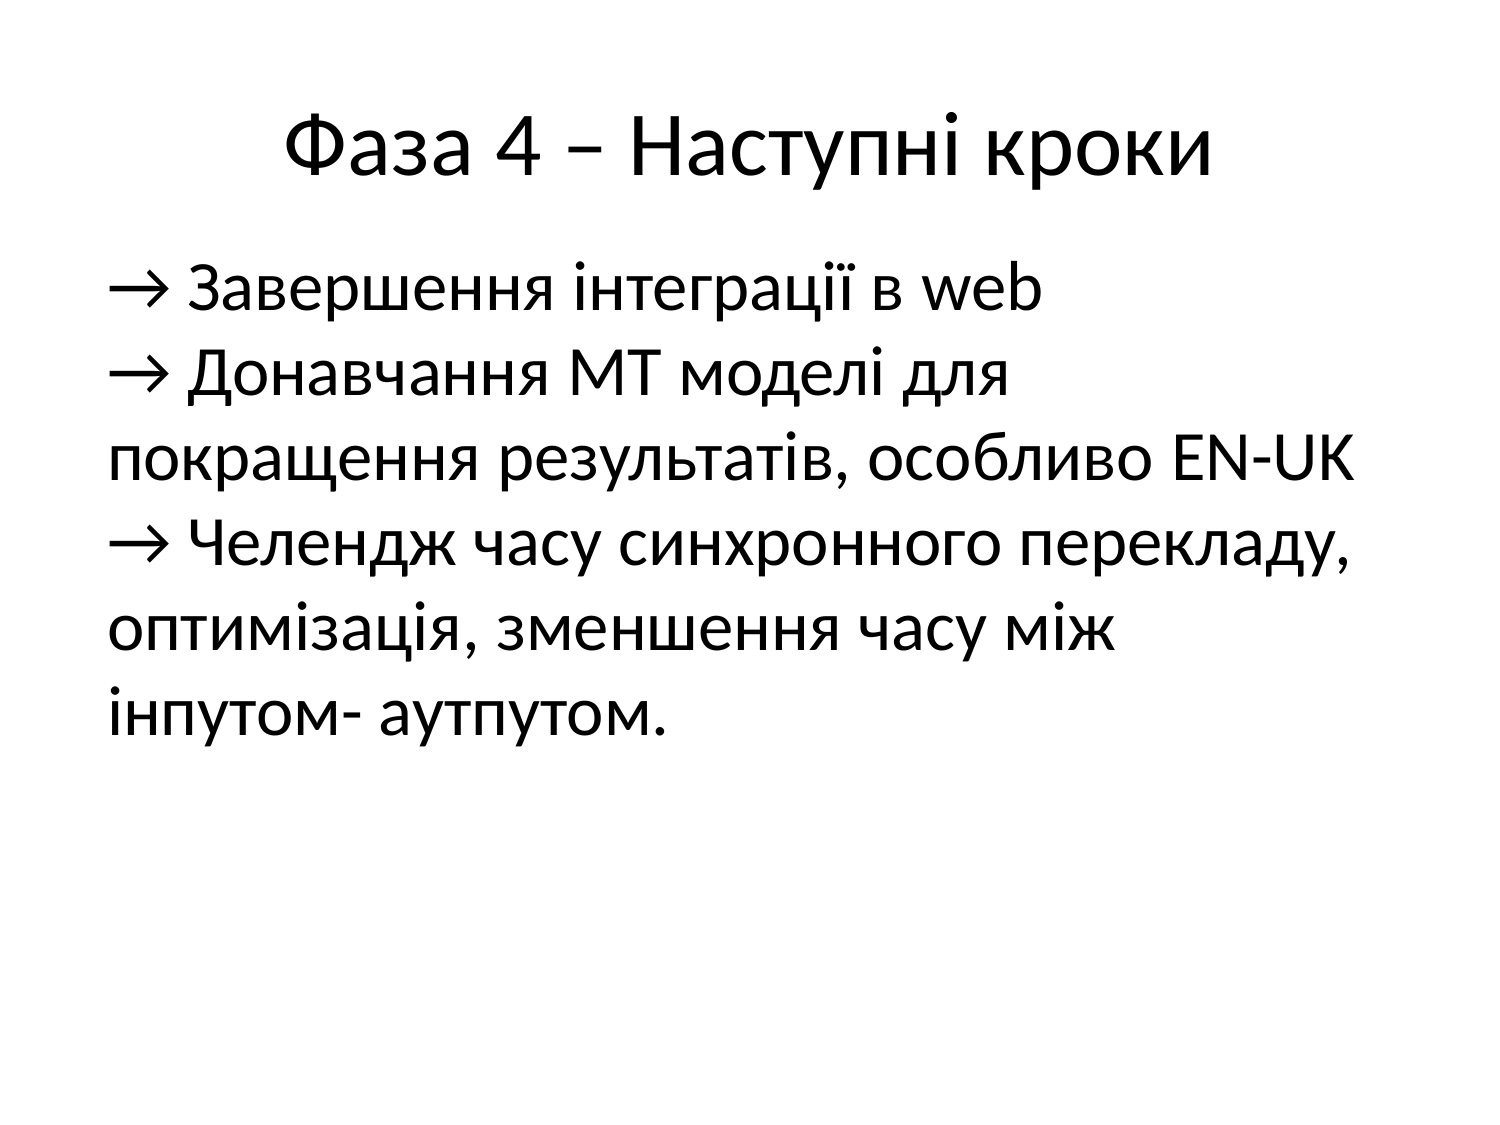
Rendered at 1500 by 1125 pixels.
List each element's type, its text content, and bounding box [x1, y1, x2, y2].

text_box → Завершення інтеграції в web → Донавчання MT моделі для покращення результатів, особливо EN-UK → Челендж часу синхронного перекладу, оптимізація, зменшення часу між інпутом- аутпутом. [92, 232, 1399, 757]
title Фаза 4 – Наступні кроки [75, 45, 1425, 233]
